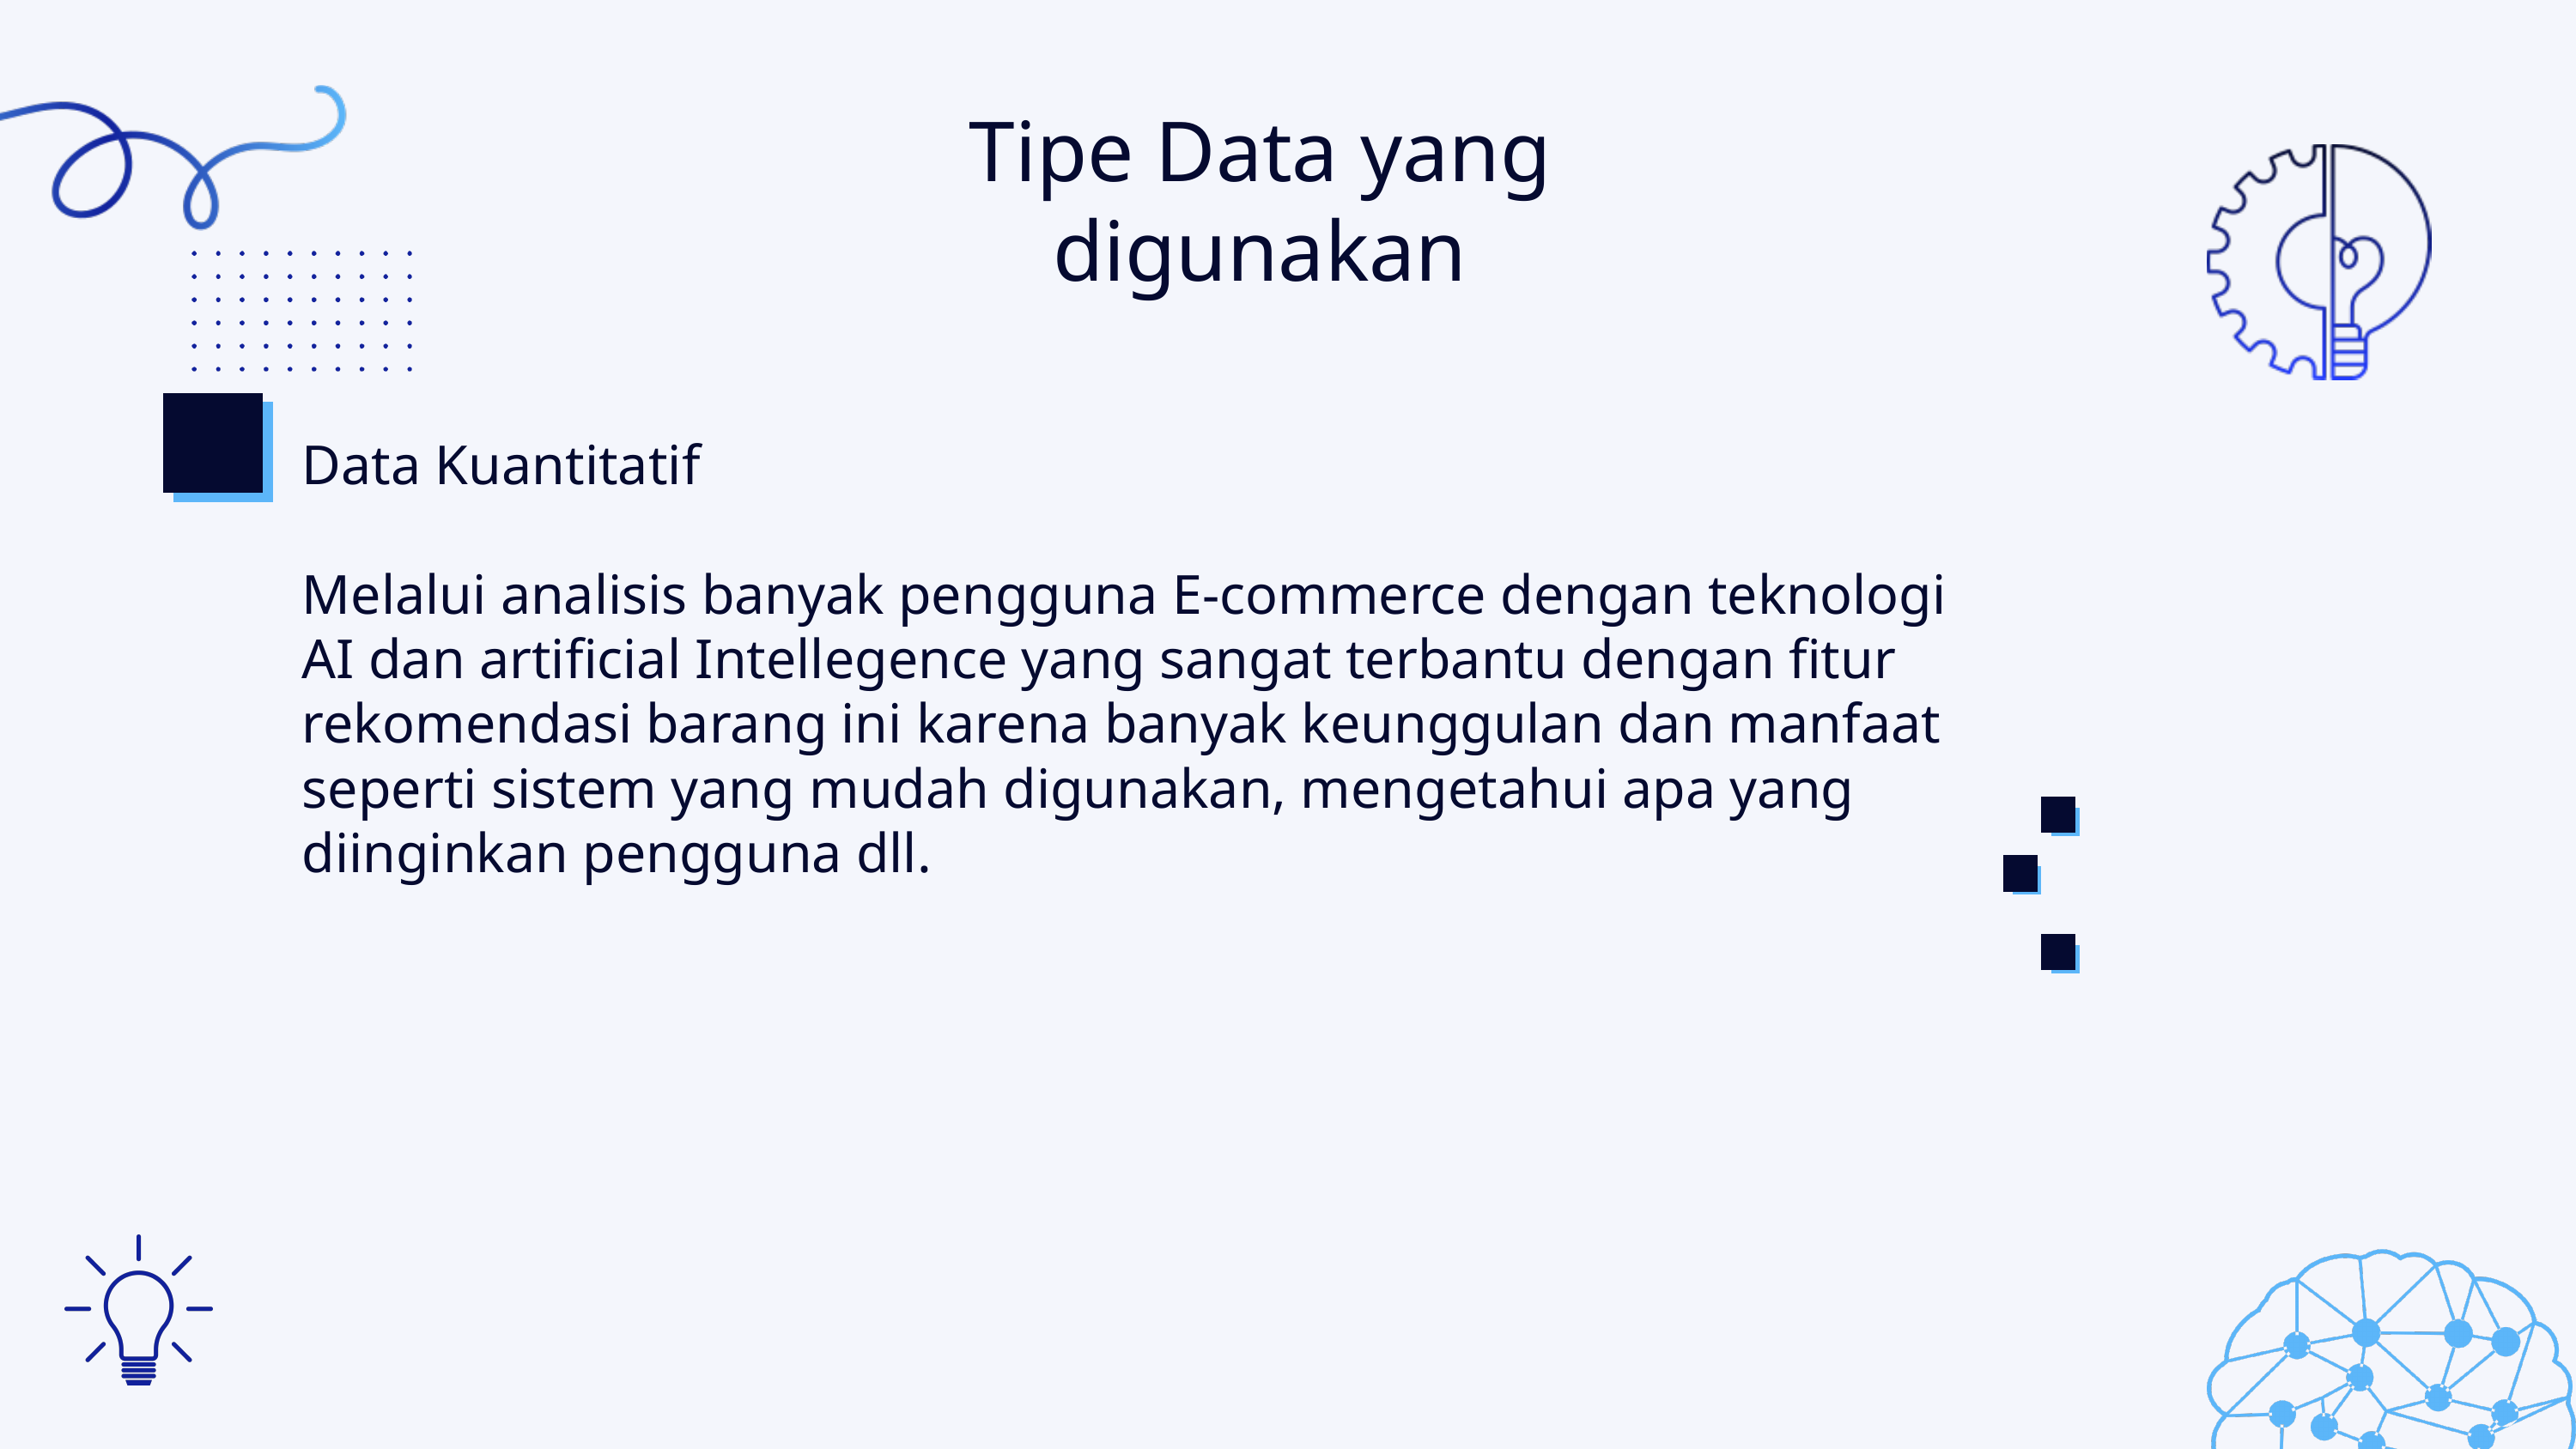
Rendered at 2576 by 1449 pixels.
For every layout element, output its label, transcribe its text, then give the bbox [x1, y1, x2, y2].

picture [0, 85, 348, 232]
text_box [2040, 933, 2080, 973]
picture [2207, 144, 2432, 380]
picture [191, 250, 413, 372]
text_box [2040, 796, 2080, 836]
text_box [162, 392, 264, 494]
picture [2207, 1247, 2576, 1449]
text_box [173, 402, 274, 503]
picture [64, 1234, 213, 1385]
text_box Tipe Data yang digunakan [806, 99, 1714, 298]
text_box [2002, 854, 2042, 895]
text_box Data Kuantitatif Melalui analisis banyak pengguna E-commerce dengan teknologi AI dan artificial Intellegence yang sangat terbantu dengan fitur rekomendasi barang ini karena banyak keunggulan dan manfaat seperti sistem yang mudah digunakan, mengetahui apa yang diinginkan pengguna dll. [301, 431, 1958, 1077]
